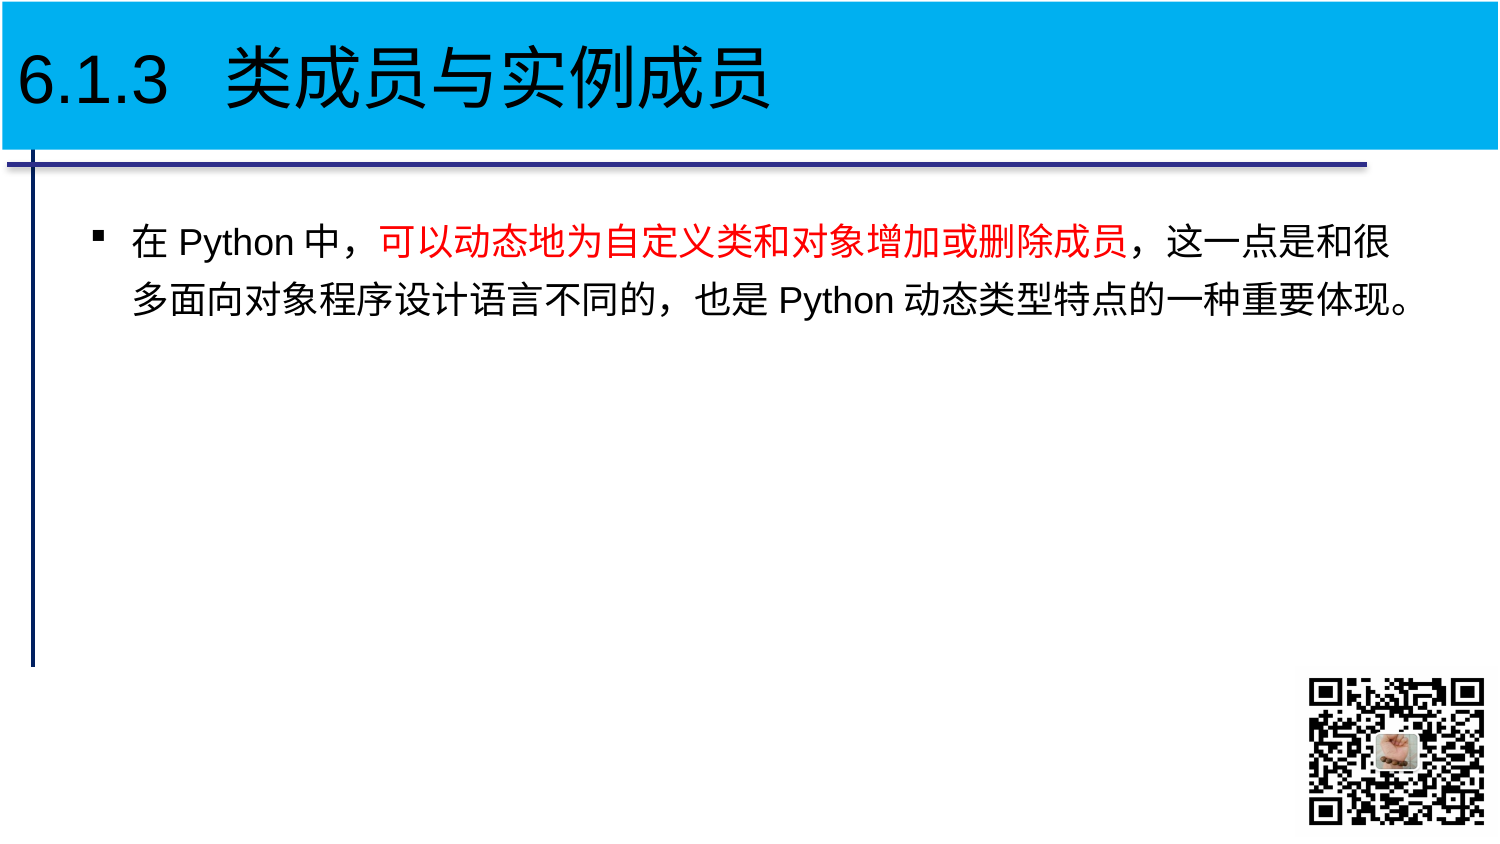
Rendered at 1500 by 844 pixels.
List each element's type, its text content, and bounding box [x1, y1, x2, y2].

title 6.1.3 类成员与实例成员 [2, 1, 1499, 150]
slide_number [1074, 768, 1426, 828]
picture [1295, 666, 1498, 837]
list 在Python中，可以动态地为自定义类和对象增加或删除成员，这一点是和很多面向对象程序设计语言不同的，也是Python动态类型特点的一种重要体现。 [74, 196, 1426, 755]
